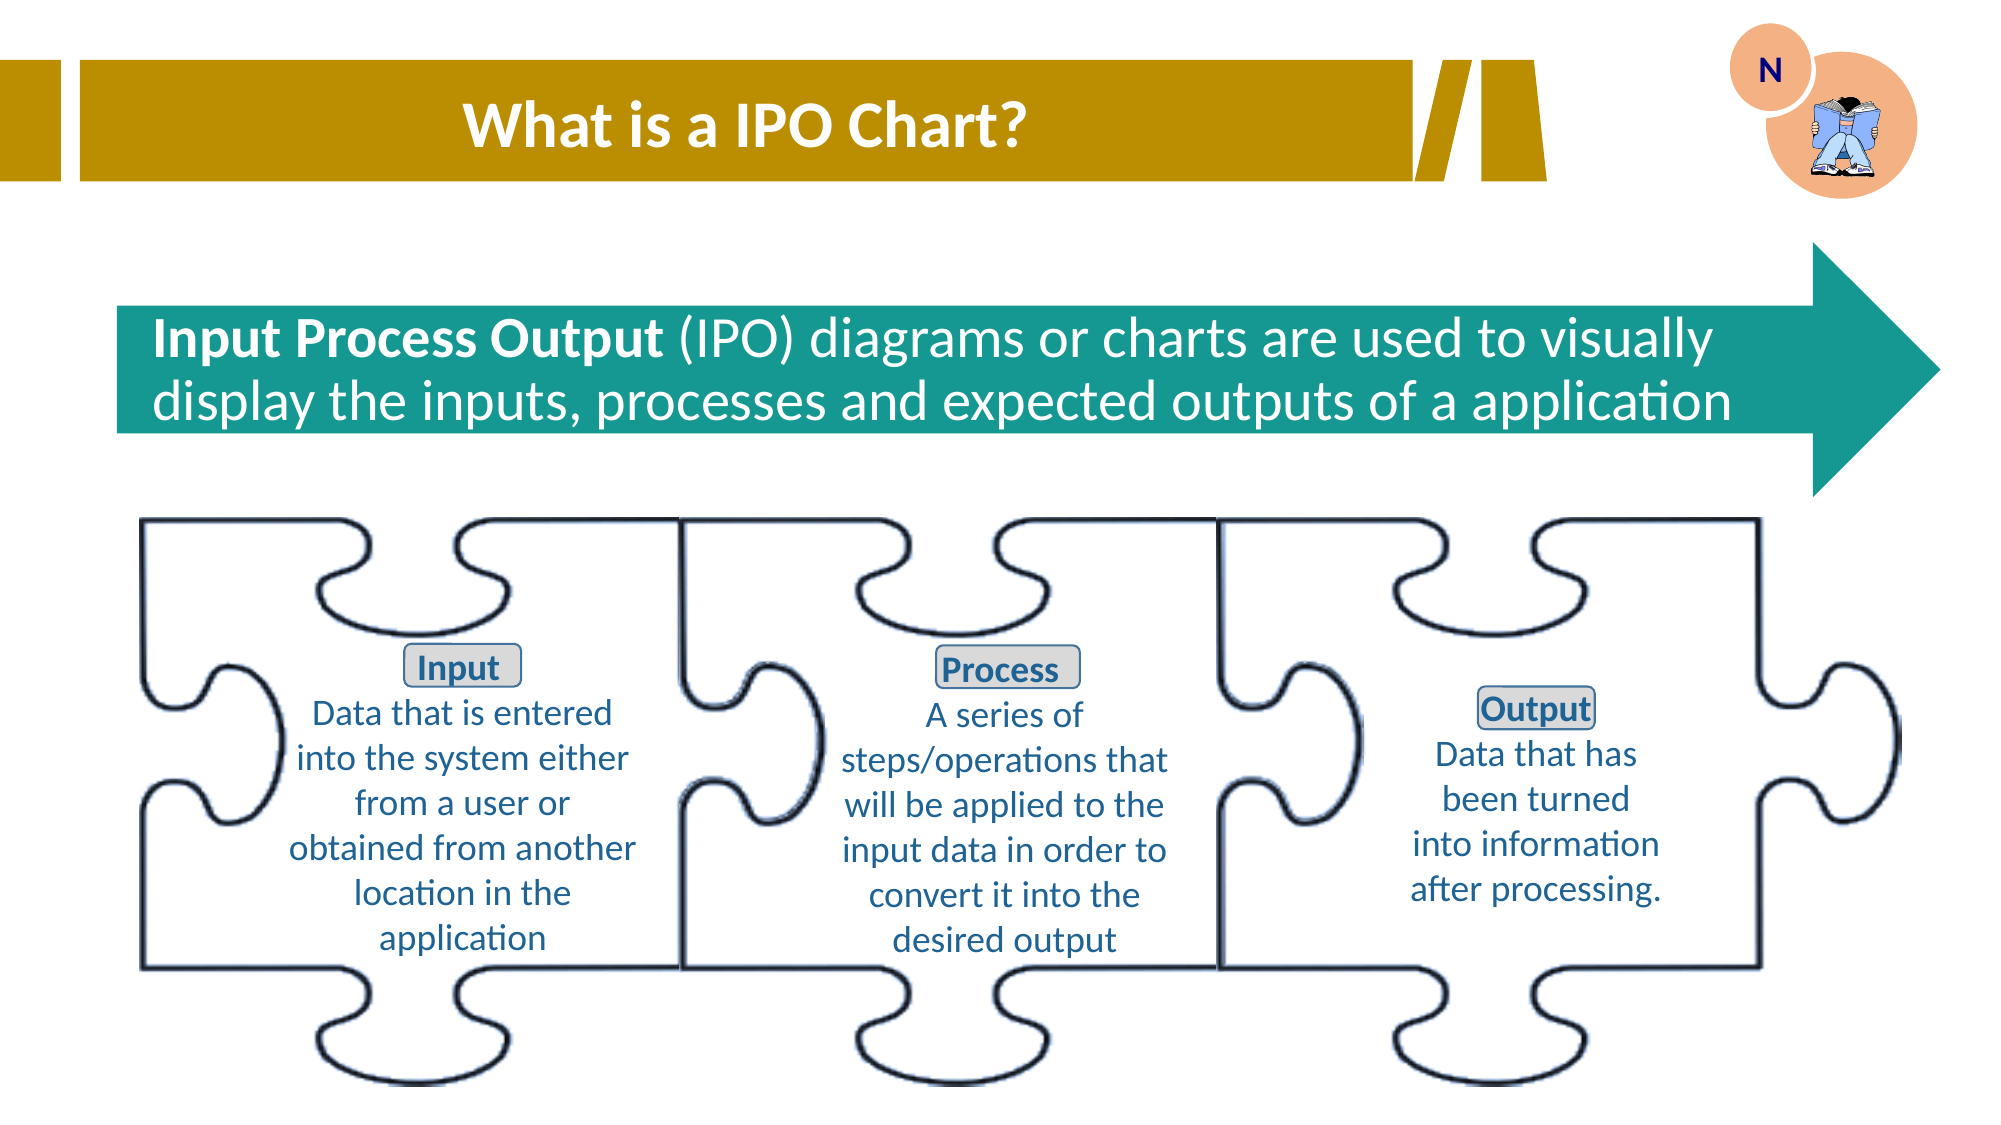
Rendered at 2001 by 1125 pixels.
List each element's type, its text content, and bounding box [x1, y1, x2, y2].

text_box [1413, 58, 1474, 183]
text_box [1710, 23, 1918, 199]
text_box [139, 516, 1902, 1088]
text_box What is a IPO Chart? [79, 59, 1414, 182]
text_box [0, 59, 62, 182]
list Input Process Output (IPO) diagrams or charts are used to visually display the inputs, processes and expected outputs of a application [137, 299, 1863, 449]
text_box [1480, 58, 1549, 183]
text_box [1811, 239, 1943, 500]
text_box [115, 304, 137, 435]
